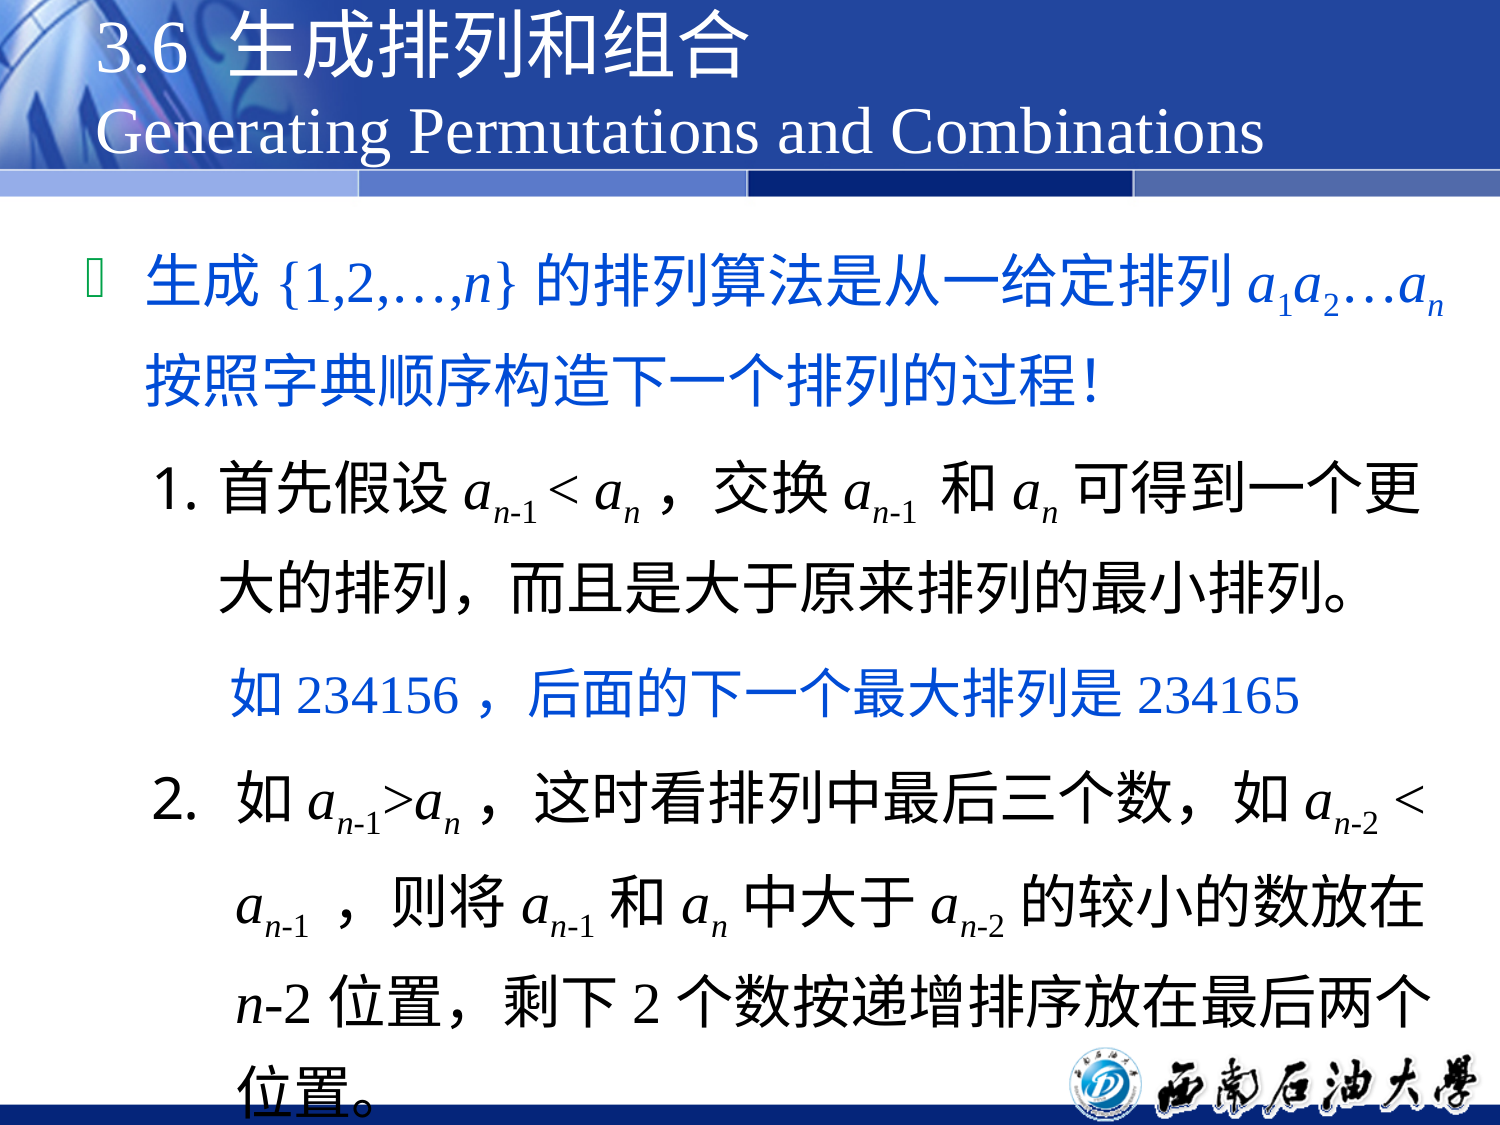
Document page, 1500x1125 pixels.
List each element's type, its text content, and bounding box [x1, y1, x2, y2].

list 生成{1,2,…,n}的排列算法是从一给定排列a1a2…an按照字典顺序构造下一个排列的过程！ 首先假设an-1 < an，交换an-1 和an可得到一个更大的排列，而且是大于原来排列的最小排列。 如234156，后面的下一个最大排列是234165 如an-1>an，这时看排列中最后三个数，如an-2 < an-1 ，则将an-1和an中大于an-2的较小的数放在n-2位置，剩下2个数按递增排序放在最后两个位置。 如234165，后面的下一个最大排列是234516 [70, 212, 1466, 1125]
picture [0, 0, 1500, 1125]
title 3.6 生成排列和组合 Generating Permutations and Combinations [80, 0, 1419, 165]
